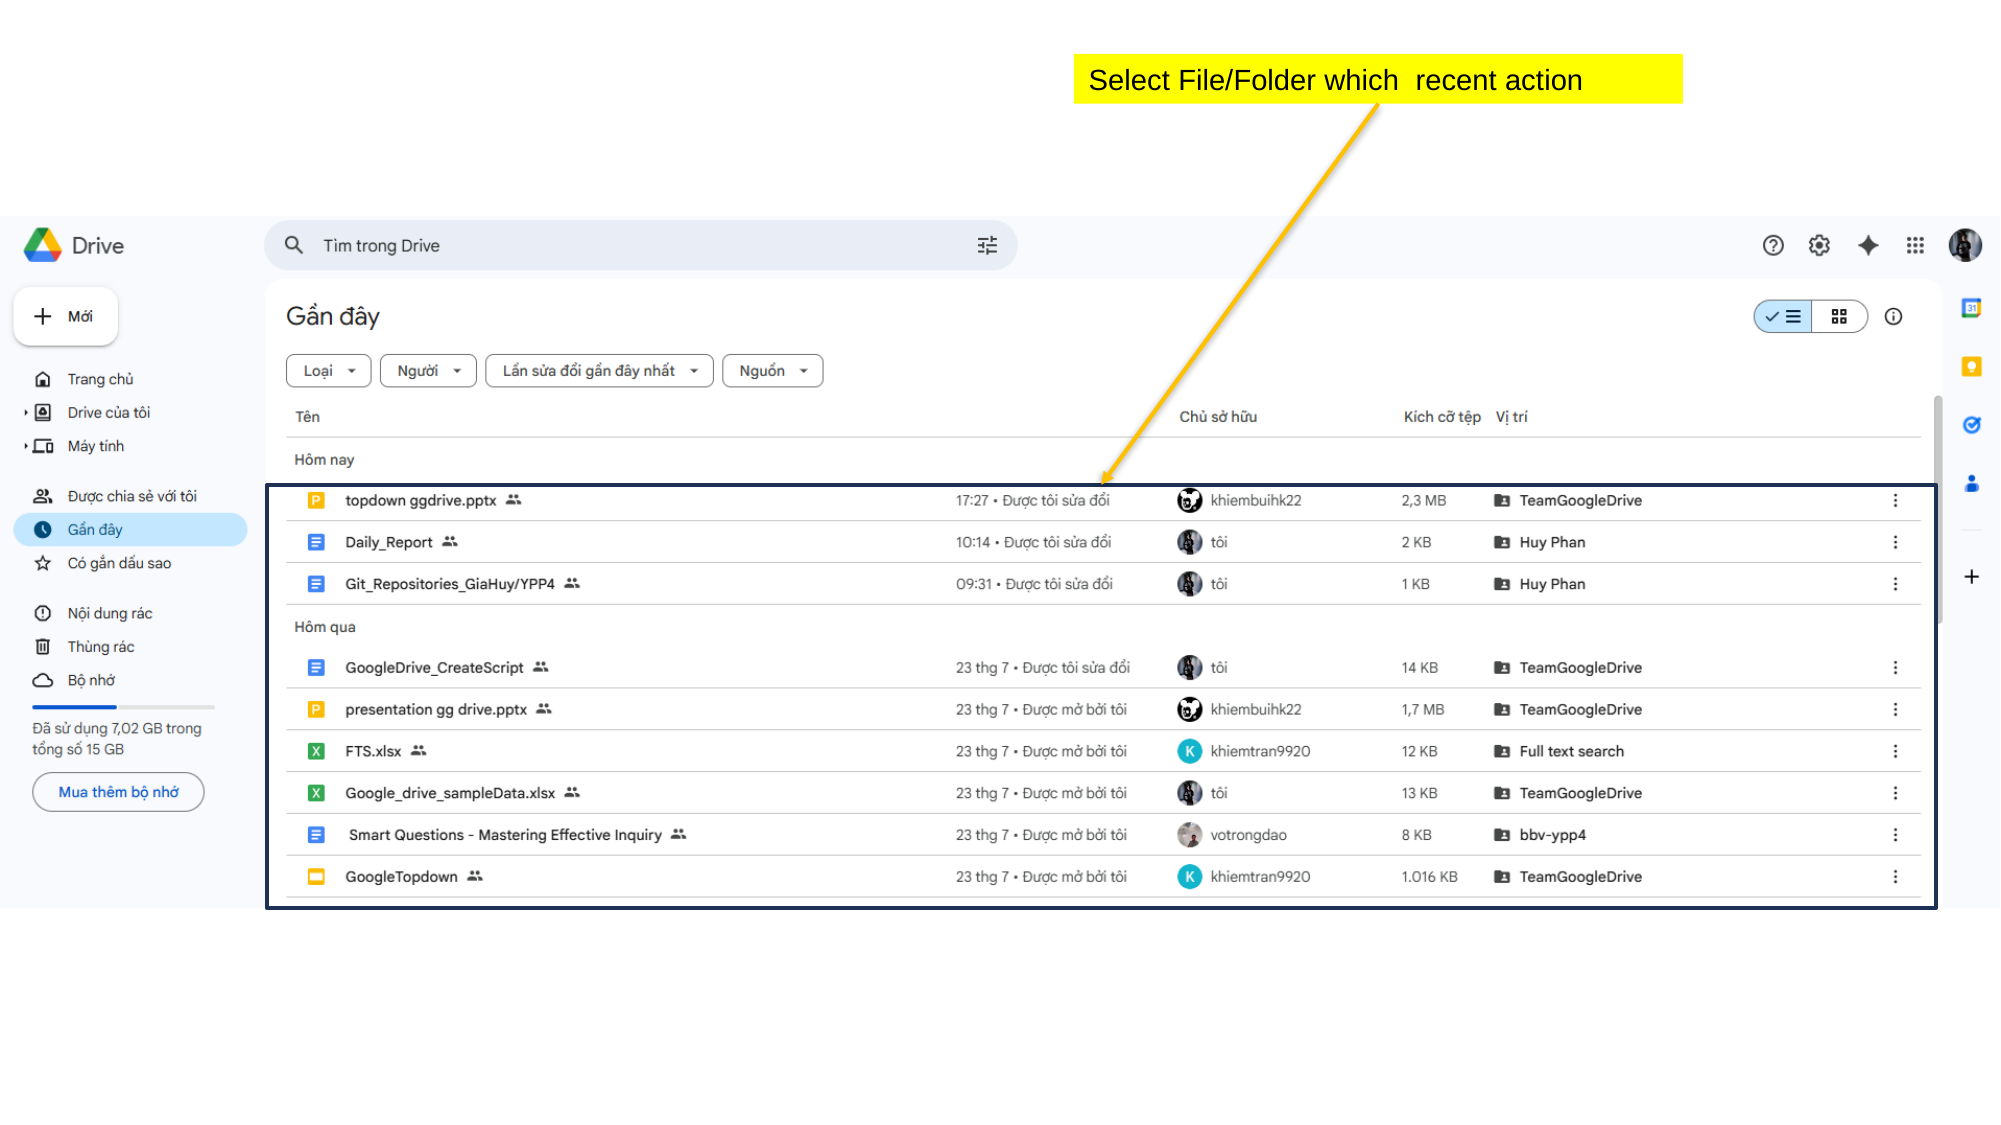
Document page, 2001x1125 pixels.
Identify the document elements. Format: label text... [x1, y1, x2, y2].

text_box Select File/Folder which recent action [1073, 53, 1683, 104]
picture [0, 216, 2000, 909]
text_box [1100, 104, 1379, 485]
